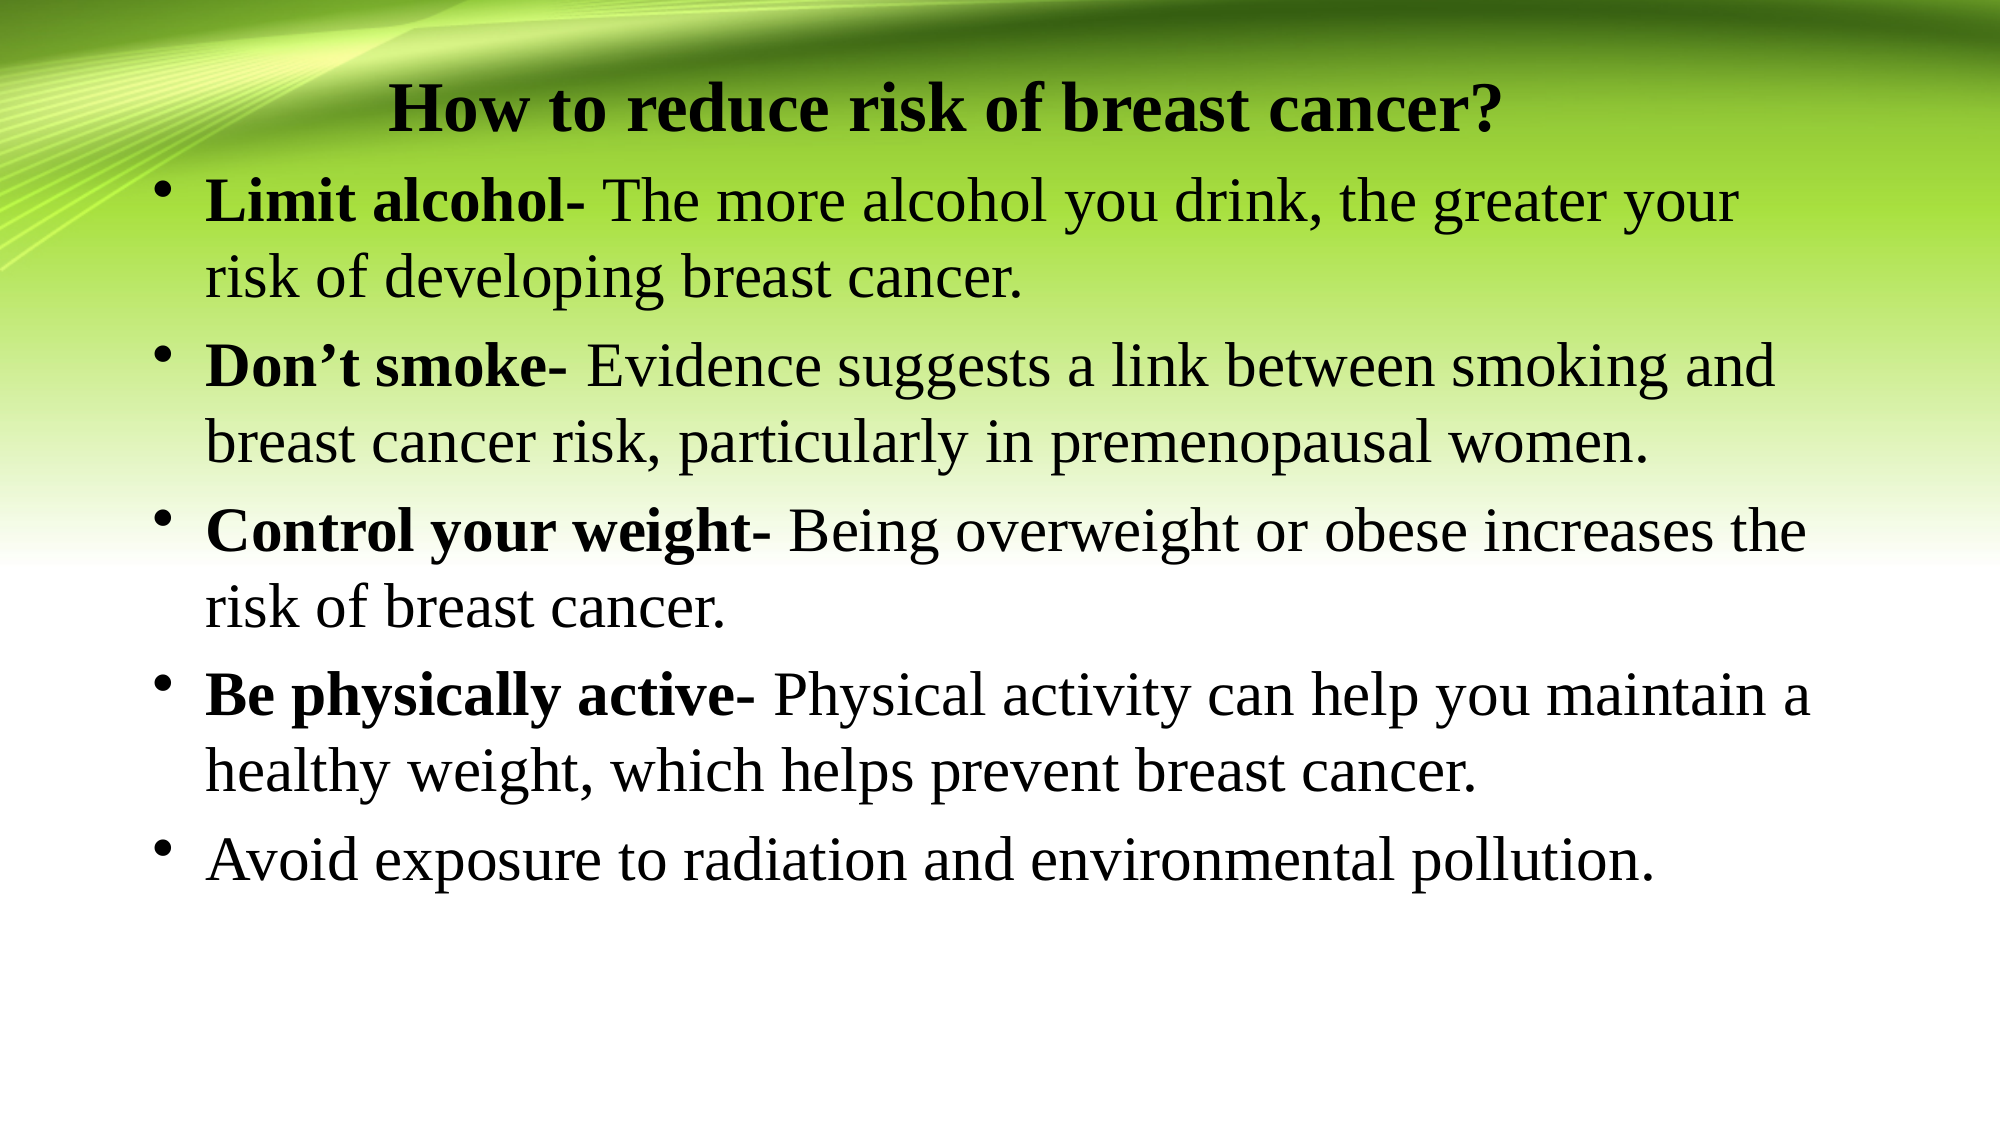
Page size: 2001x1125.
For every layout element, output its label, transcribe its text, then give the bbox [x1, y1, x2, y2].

picture [0, 0, 2000, 1125]
list How to reduce risk of breast cancer? Limit alcohol- The more alcohol you drink, the greater your risk of developing breast cancer. Don’t smoke- Evidence suggests a link between smoking and breast cancer risk, particularly in premenopausal women. Control your weight- Being overweight or obese increases the risk of breast cancer. Be physically active- Physical activity can help you maintain a healthy weight, which helps prevent breast cancer. Avoid exposure to radiation and environmental pollution. [137, 52, 1863, 1014]
